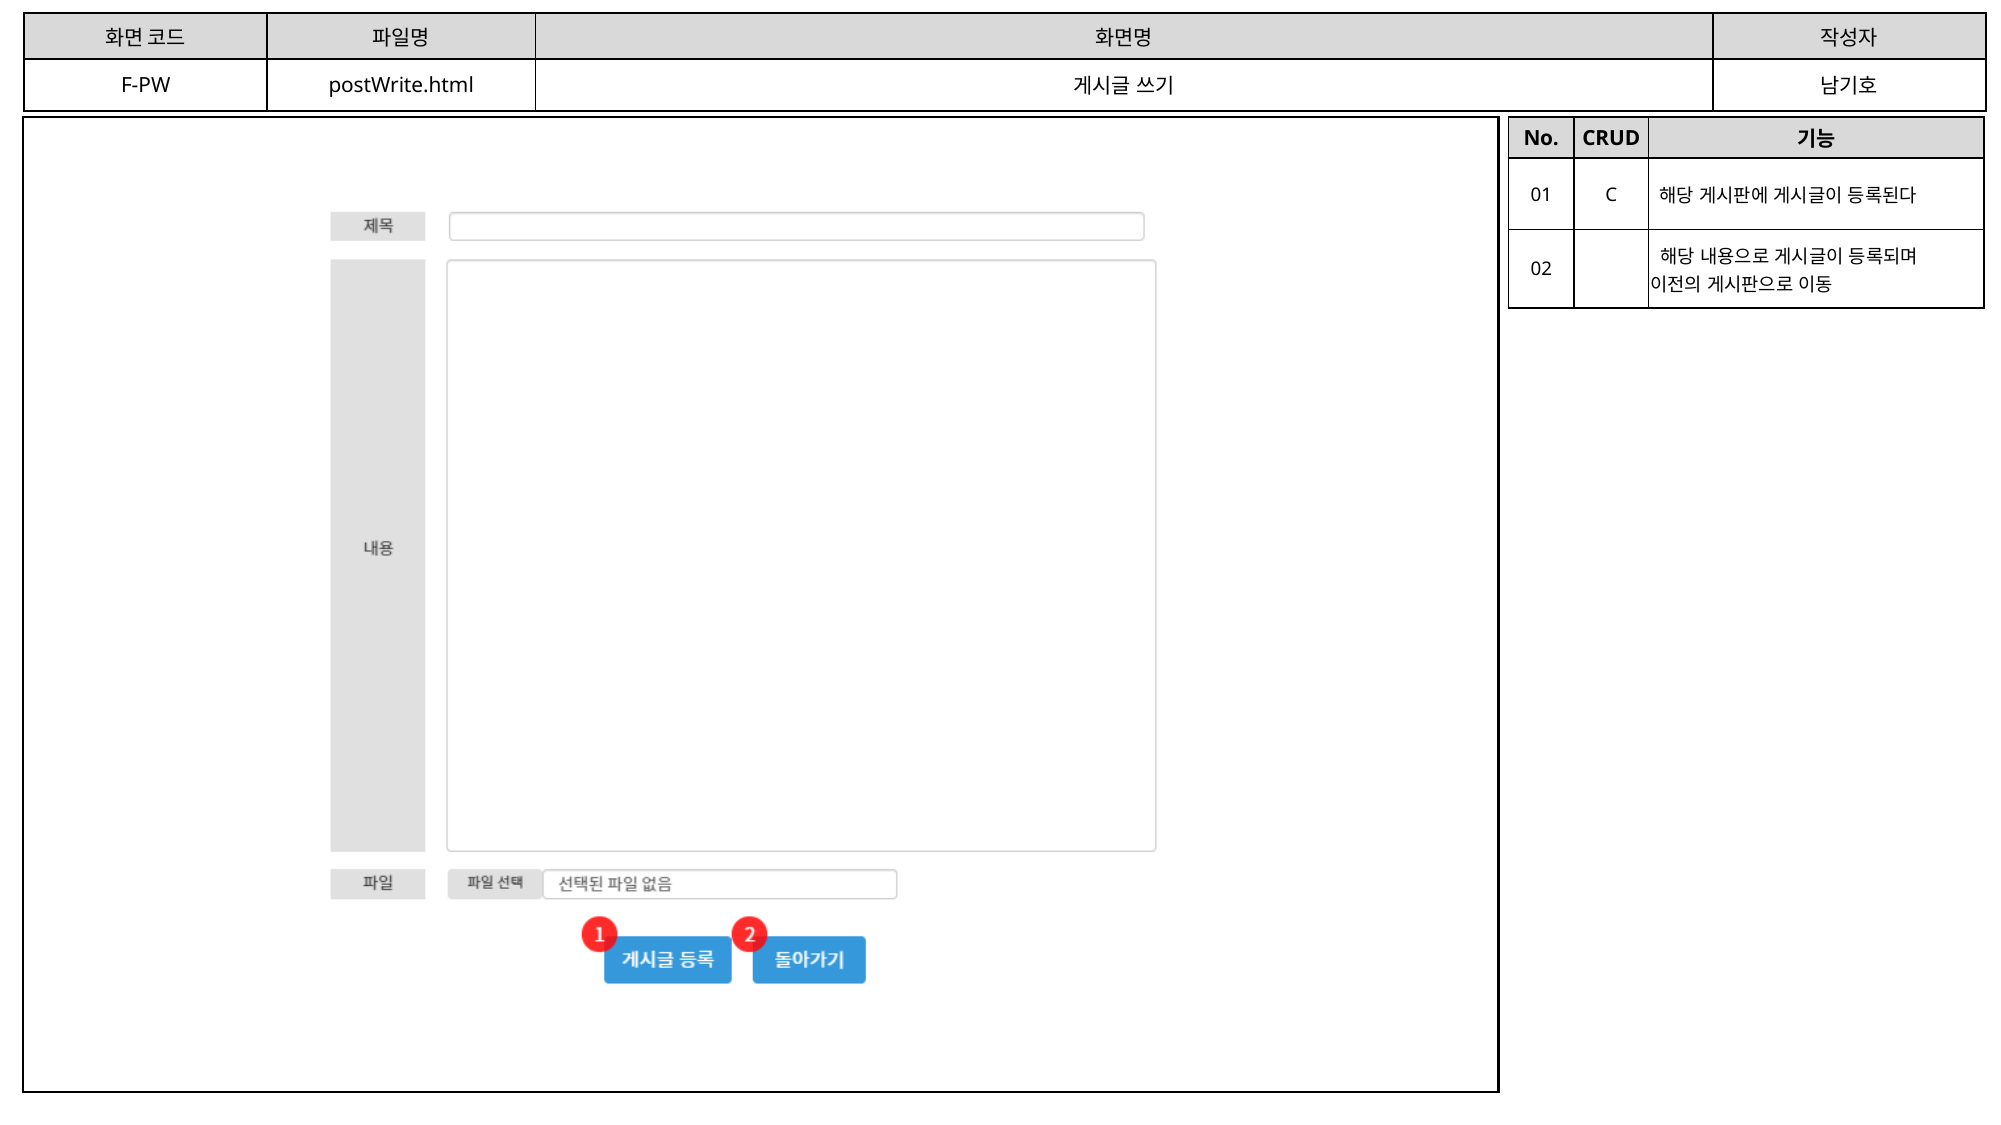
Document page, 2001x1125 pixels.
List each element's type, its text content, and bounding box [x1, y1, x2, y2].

table_header 기능 [1649, 118, 1983, 157]
table_cell 게시글 쓰기 [536, 60, 1712, 110]
table_cell 남기호 [1714, 60, 1985, 110]
table_cell 01 [1509, 159, 1573, 229]
table_header 화면 코드 [25, 14, 266, 58]
table_cell C [1575, 159, 1648, 229]
table_cell [1575, 230, 1648, 307]
table_cell 해당 내용으로 게시글이 등록되며 이전의 게시판으로 이동 [1649, 230, 1983, 307]
table_cell 해당 게시판에 게시글이 등록된다 [1649, 159, 1983, 229]
table_header 작성자 [1714, 14, 1985, 58]
table_header CRUD [1575, 118, 1648, 157]
table_header 화면명 [536, 14, 1712, 58]
table_header 파일명 [268, 14, 535, 58]
table_cell 02 [1509, 230, 1573, 307]
table_cell F-PW [25, 60, 266, 110]
picture [315, 191, 1208, 1018]
table_cell postWrite.html [268, 60, 535, 110]
text_box [22, 116, 1500, 1093]
table_header No. [1509, 118, 1573, 157]
